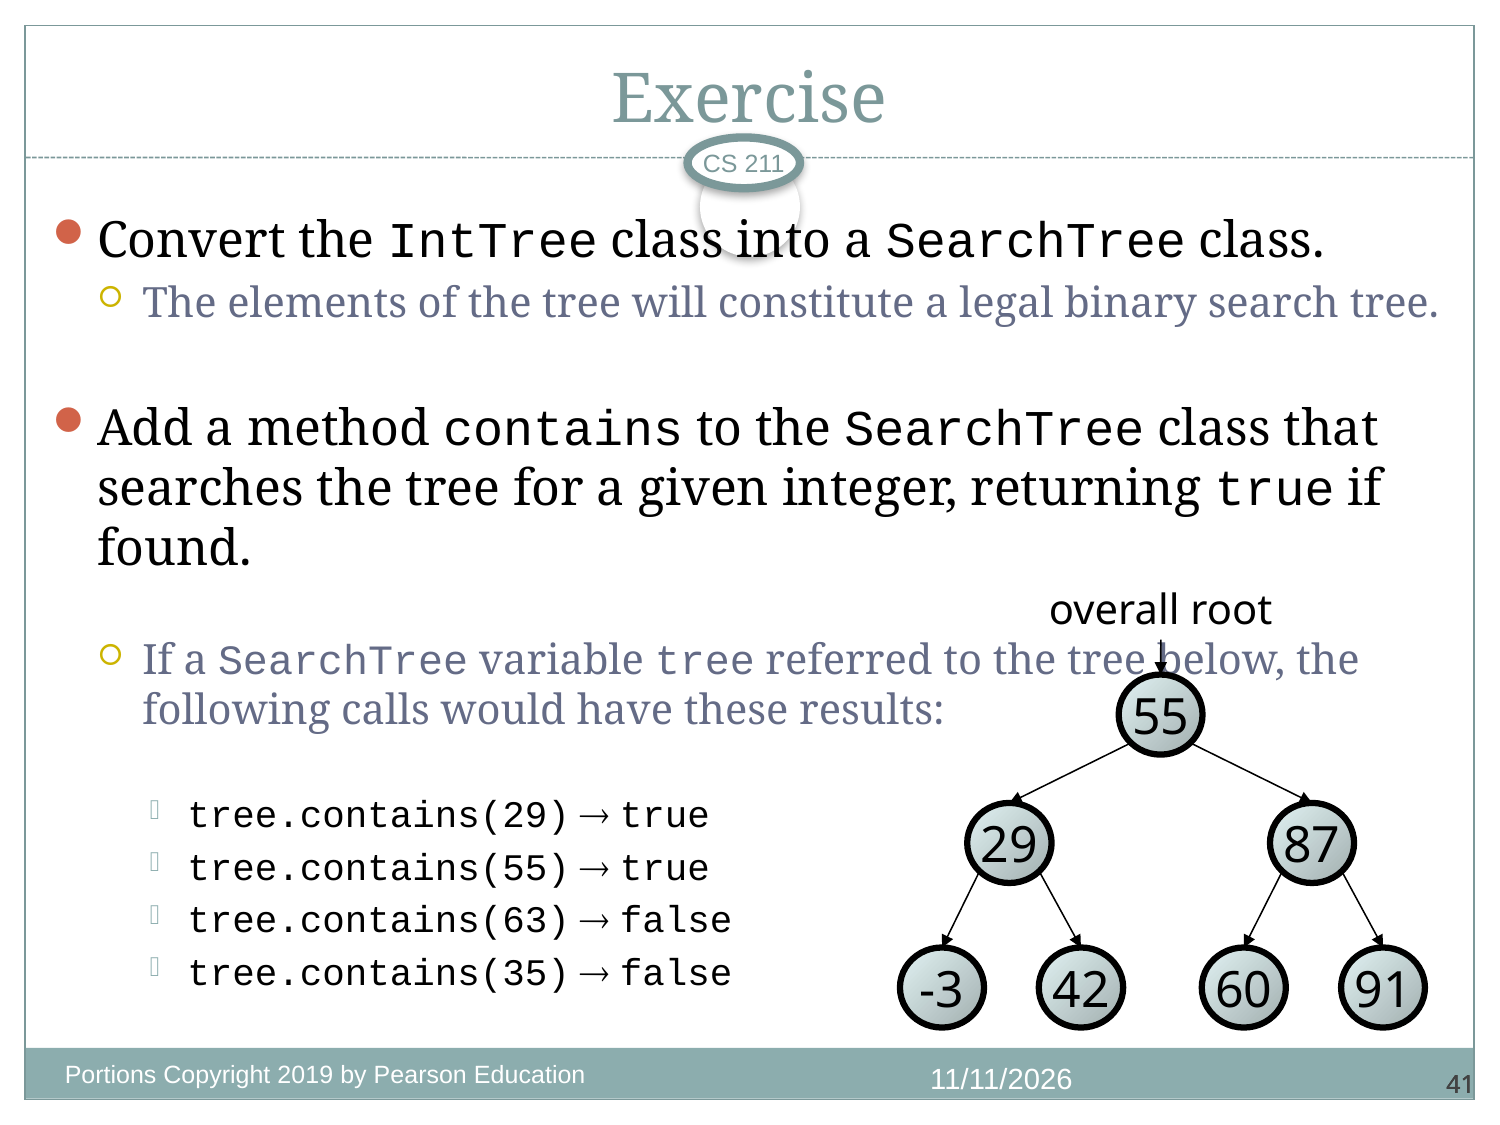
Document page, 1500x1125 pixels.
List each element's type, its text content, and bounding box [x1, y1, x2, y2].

list Convert the IntTree class into a SearchTree class. The elements of the tree will constitute a legal binary search tree. Add a method contains to the SearchTree class that searches the tree for a given integer, returning true if found. If a SearchTree variable tree referred to the tree below, the following calls would have these results: tree.contains(29)  true tree.contains(55)  true tree.contains(63)  false tree.contains(35)  false [37, 200, 1463, 1038]
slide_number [837, 1052, 1088, 1113]
footer Portions Copyright 2019 by Pearson Education [50, 1051, 663, 1112]
title Exercise [49, 37, 1450, 144]
slide_number CS 211 [675, 137, 813, 188]
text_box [899, 574, 1426, 1028]
